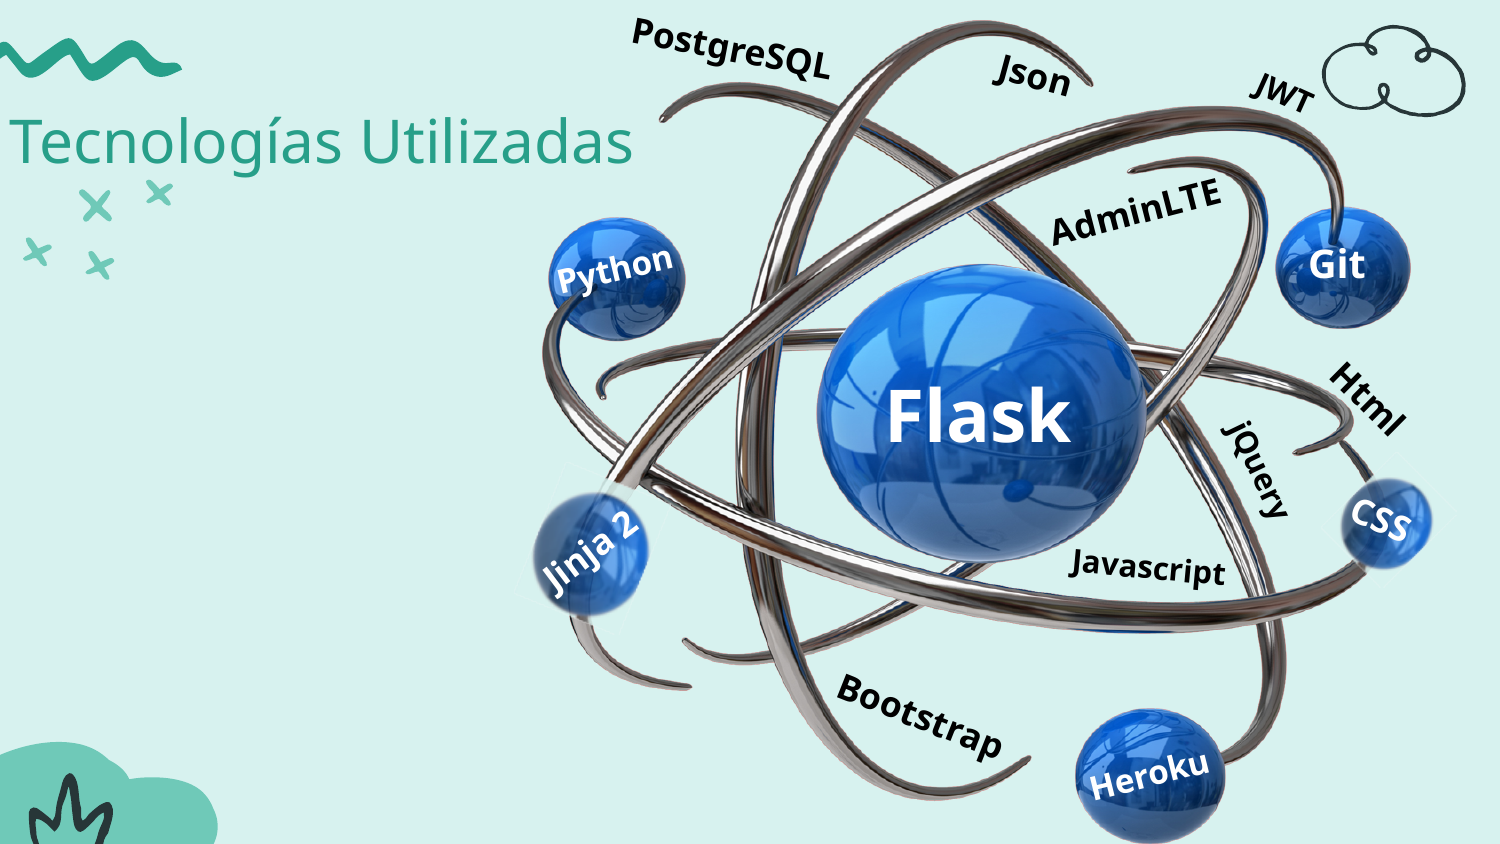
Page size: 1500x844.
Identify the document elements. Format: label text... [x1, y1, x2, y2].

text_box [23, 237, 52, 267]
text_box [505, 0, 1470, 844]
title Tecnologías Utilizadas [0, 100, 500, 180]
text_box [146, 179, 173, 206]
text_box [79, 189, 112, 222]
text_box [85, 250, 115, 280]
